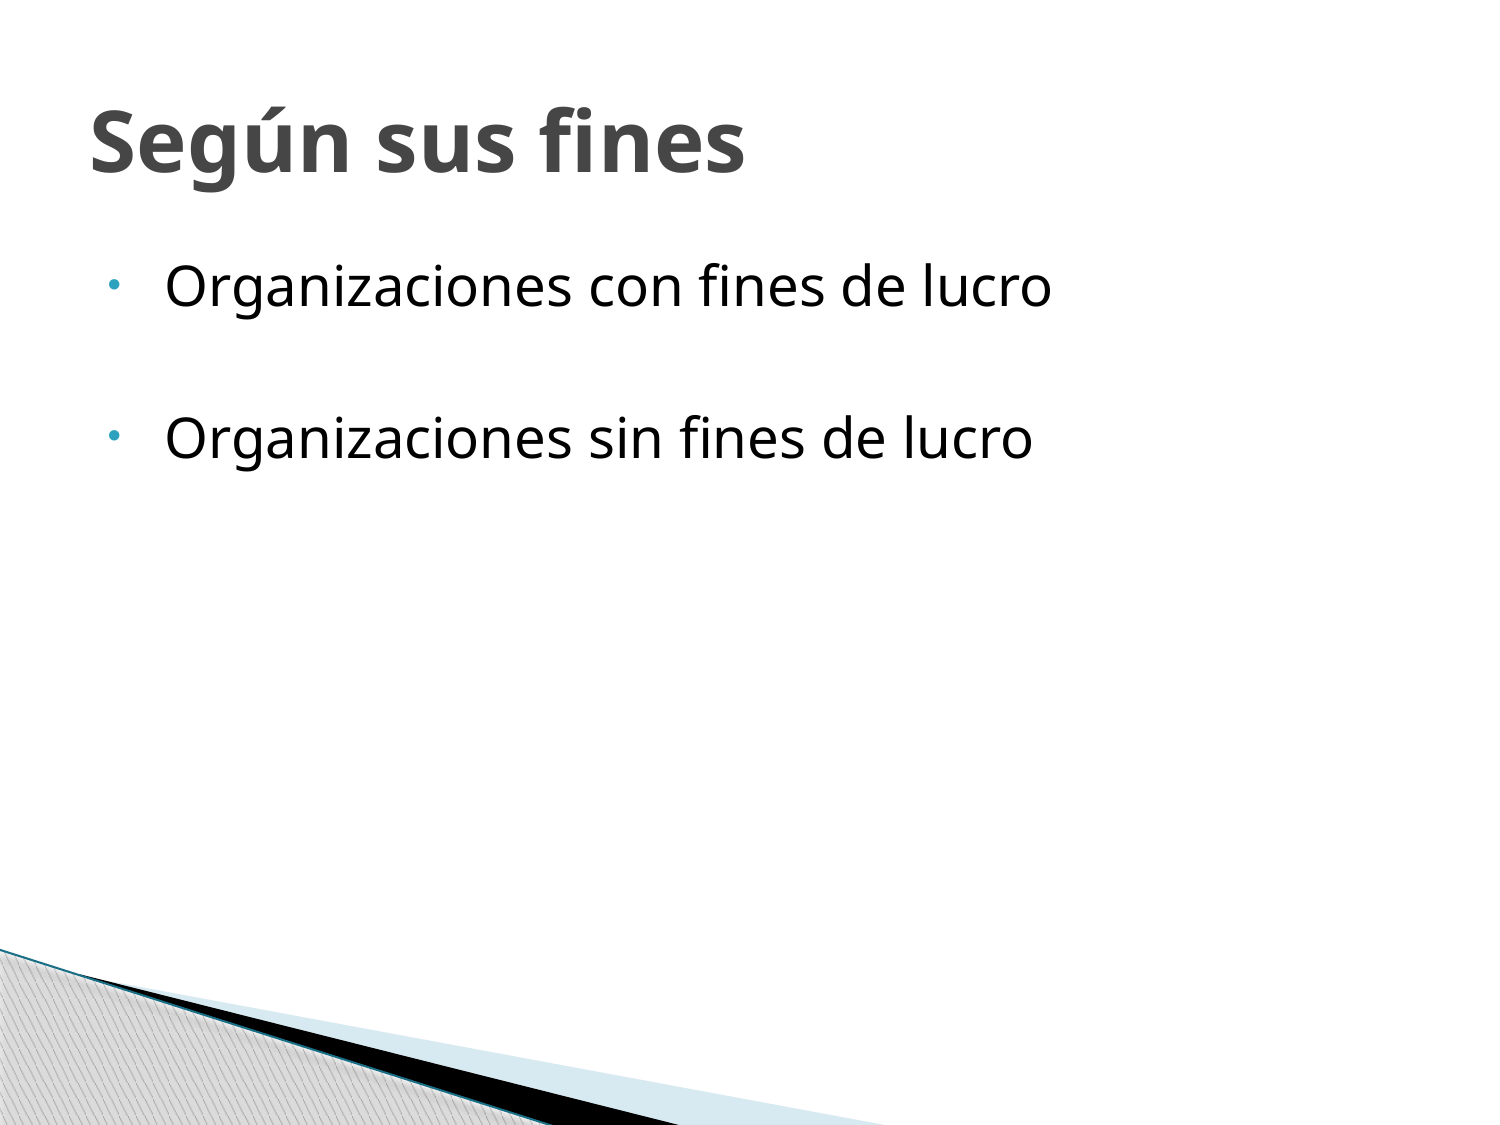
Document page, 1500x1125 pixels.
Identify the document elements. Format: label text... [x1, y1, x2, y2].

title Según sus fines [75, 45, 1425, 233]
list Organizaciones con fines de lucro Organizaciones sin fines de lucro [75, 243, 1425, 986]
